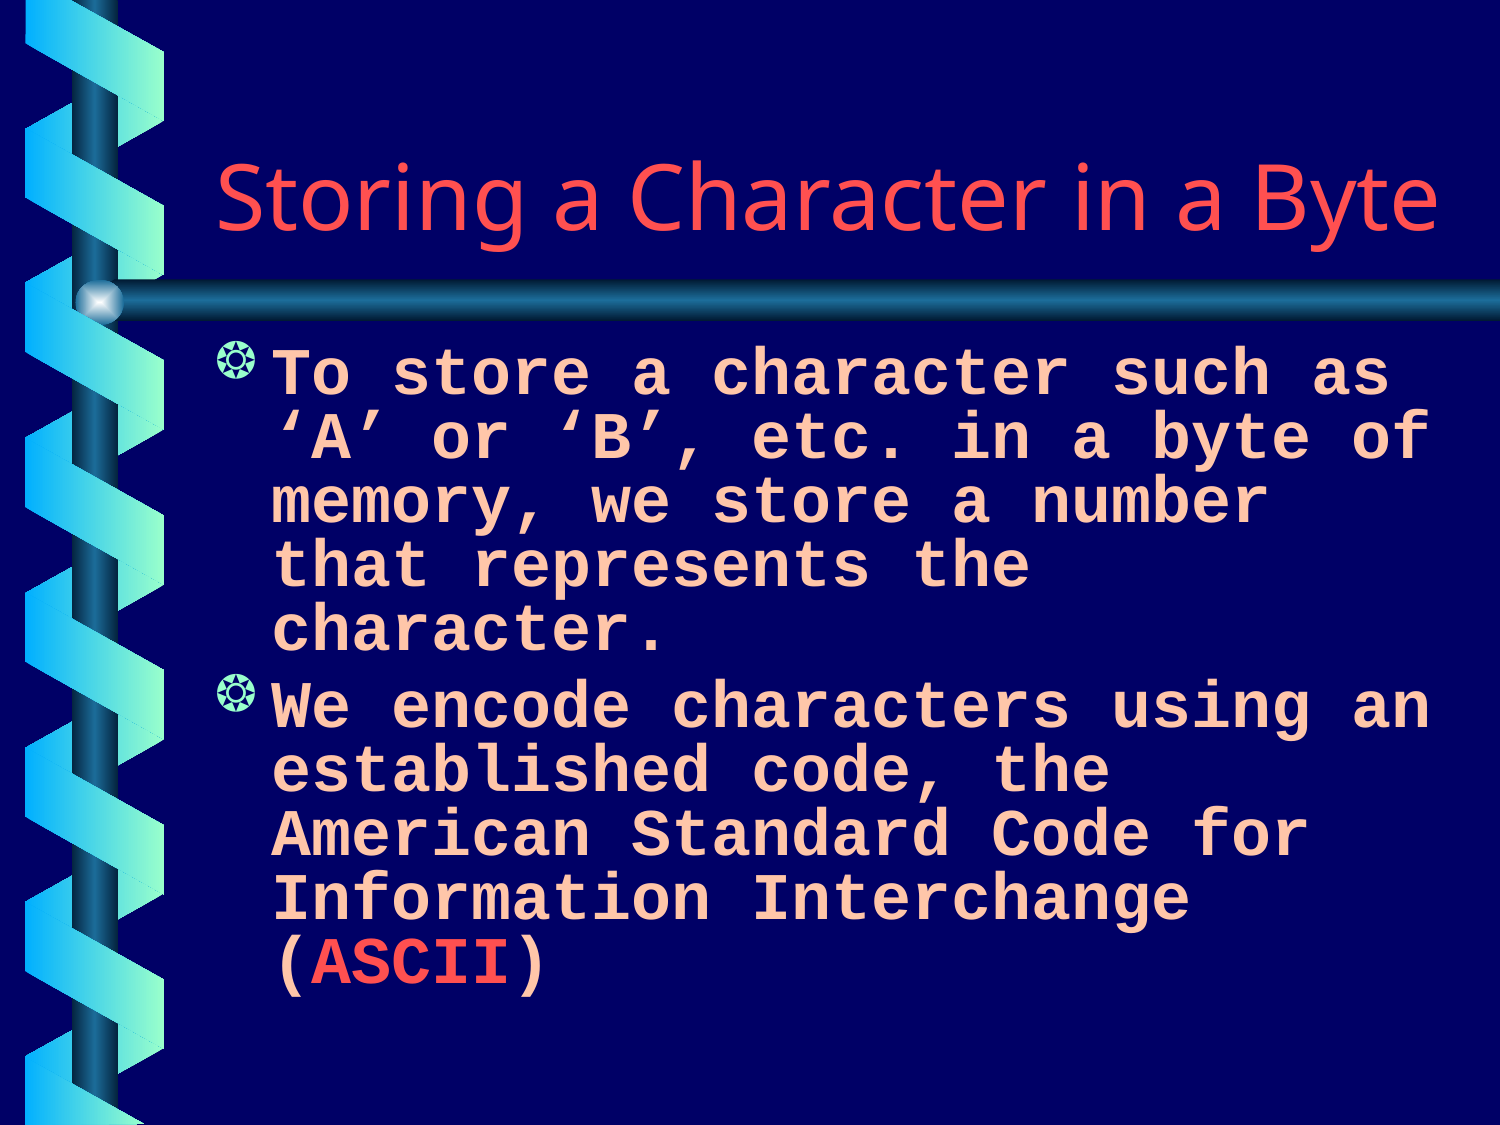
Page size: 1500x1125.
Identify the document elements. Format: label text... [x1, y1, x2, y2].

list To store a character such as ‘A’ or ‘B’, etc. in a byte of memory, we store a number that represents the character. We encode characters using an established code, the American Standard Code for Information Interchange (ASCII) [200, 335, 1475, 1011]
title Storing a Character in a Byte [200, 68, 1475, 257]
